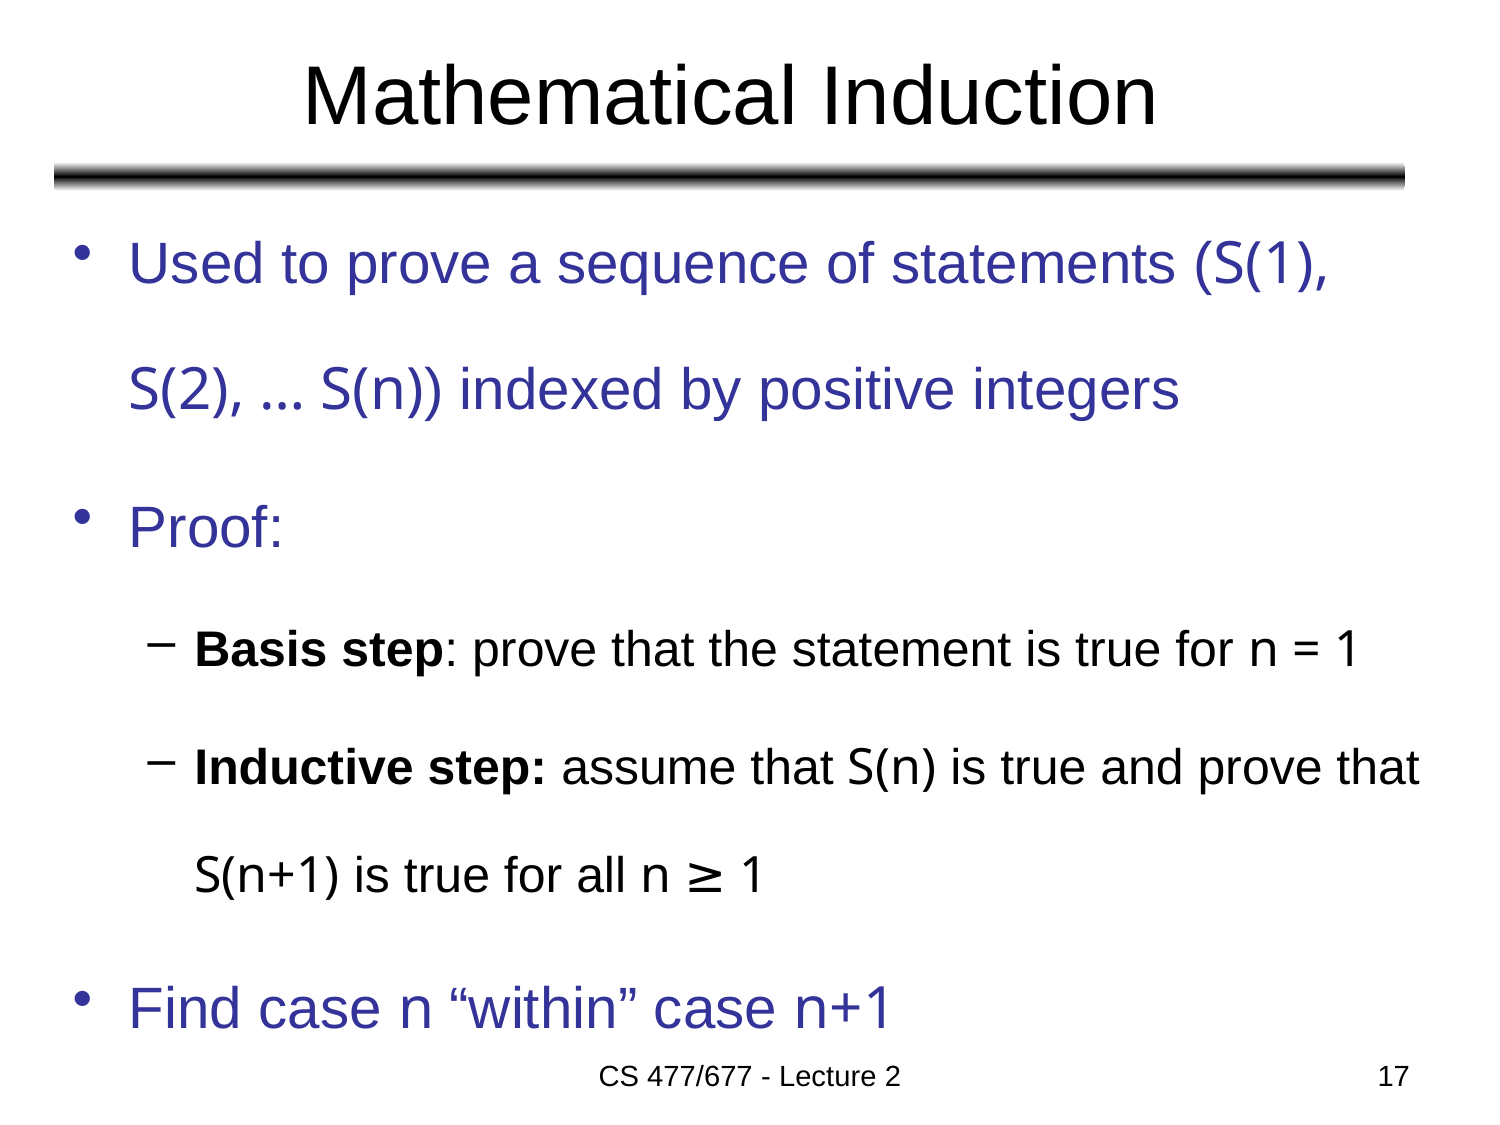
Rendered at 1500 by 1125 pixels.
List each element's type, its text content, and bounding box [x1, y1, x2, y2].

list Used to prove a sequence of statements (S(1), S(2), … S(n)) indexed by positive integers Proof: Basis step: prove that the statement is true for n = 1 Inductive step: assume that S(n) is true and prove that S(n+1) is true for all n ≥ 1 Find case n “within” case n+1 [57, 161, 1463, 1125]
title Mathematical Induction [55, 16, 1407, 166]
